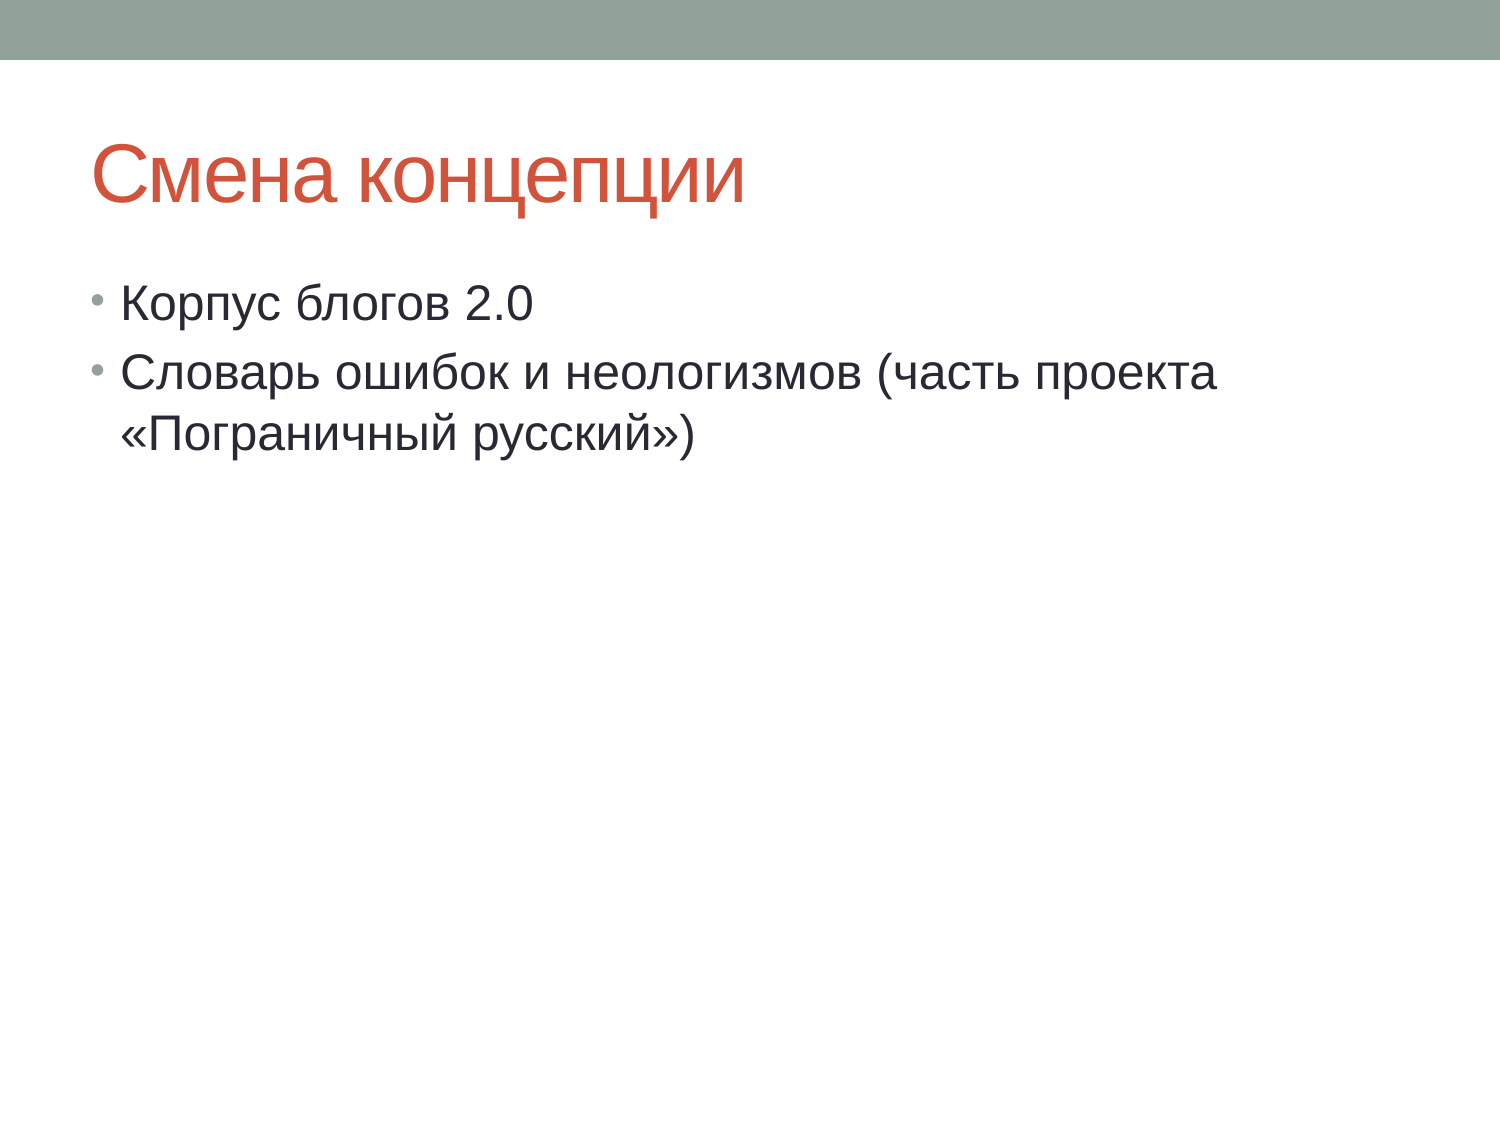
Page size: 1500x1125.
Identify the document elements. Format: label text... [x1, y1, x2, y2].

title Смена концепции [75, 87, 1425, 250]
list Корпус блогов 2.0 Словарь ошибок и неологизмов (часть проекта «Пограничный русский») [75, 262, 1425, 1063]
